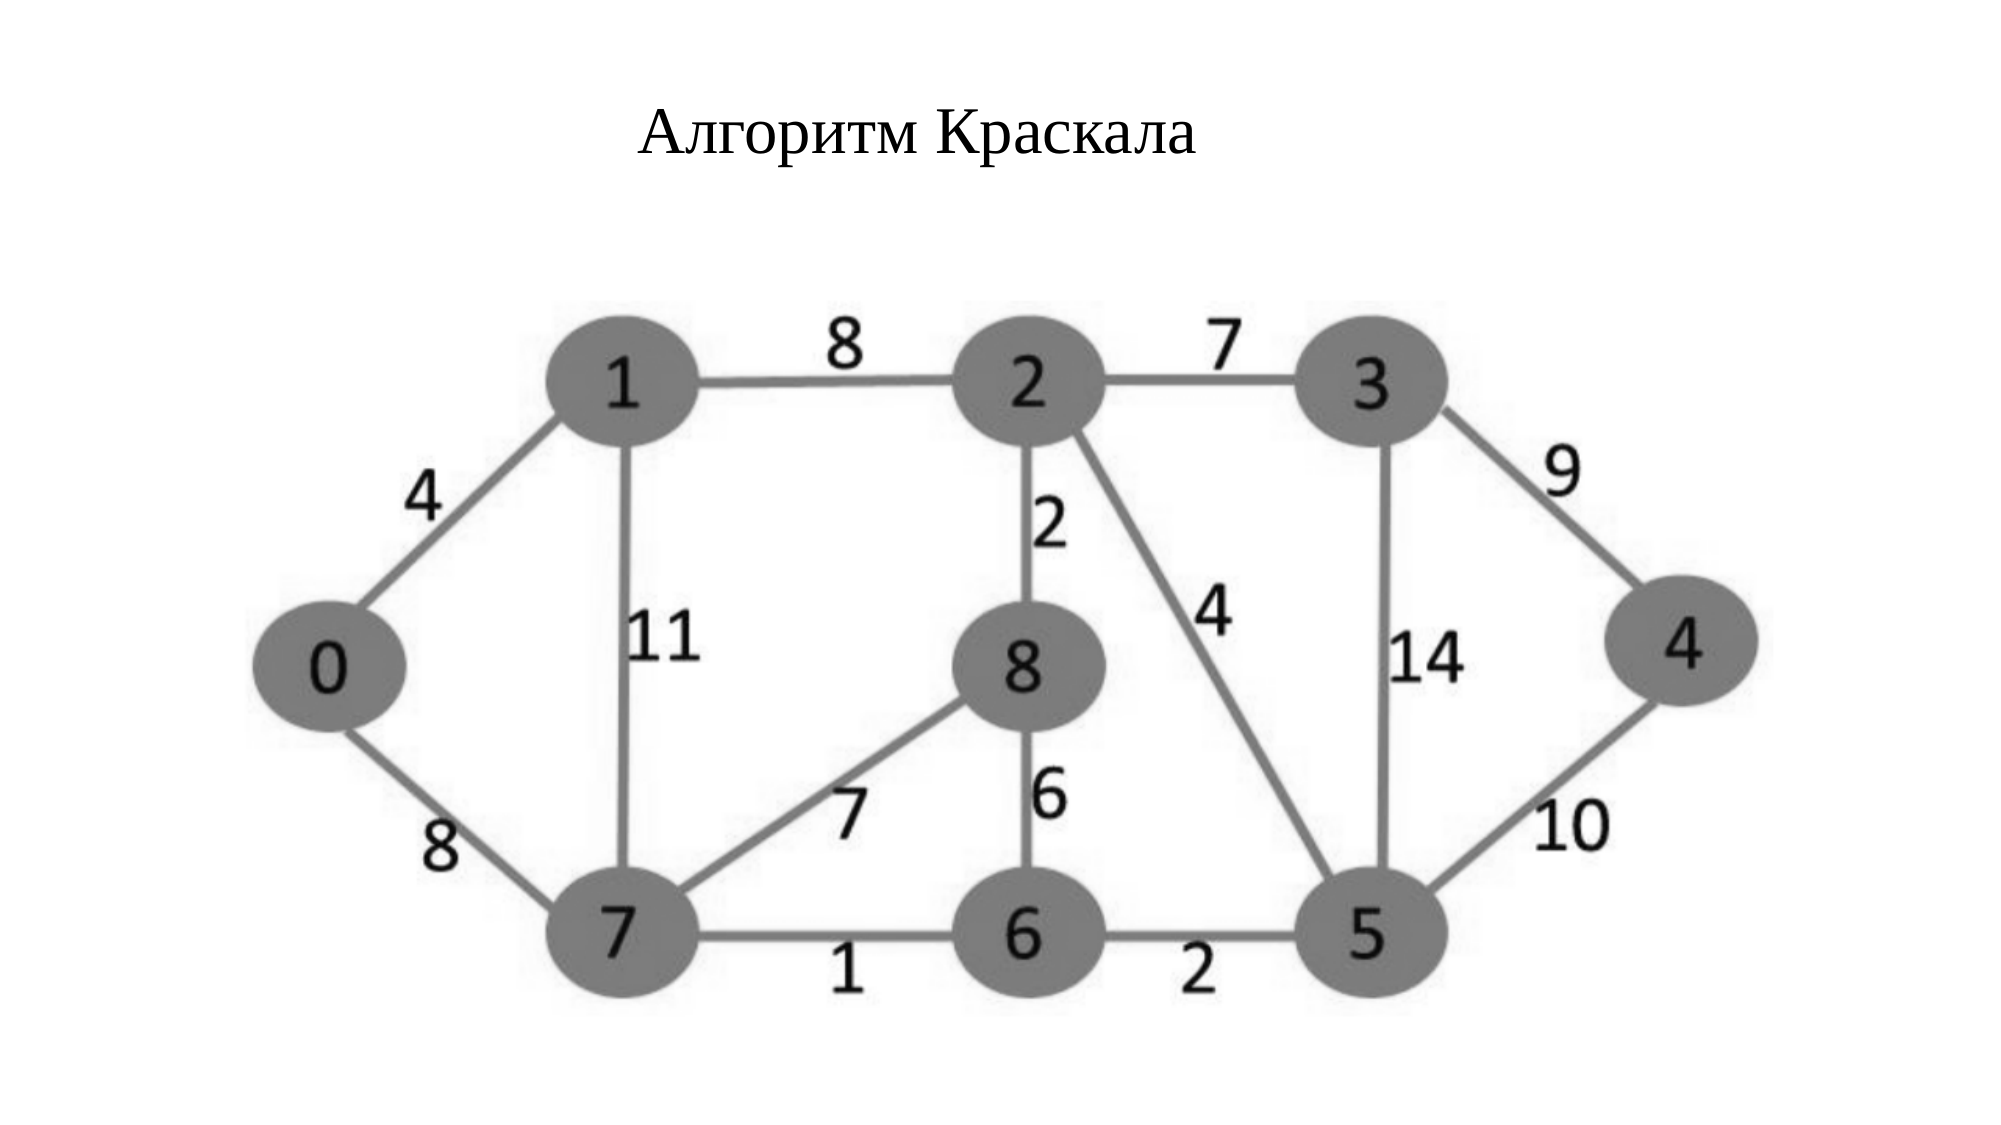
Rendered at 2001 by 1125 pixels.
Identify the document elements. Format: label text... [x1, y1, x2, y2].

text_box Алгоритм Краскала [622, 79, 1213, 175]
picture [199, 297, 1800, 1079]
